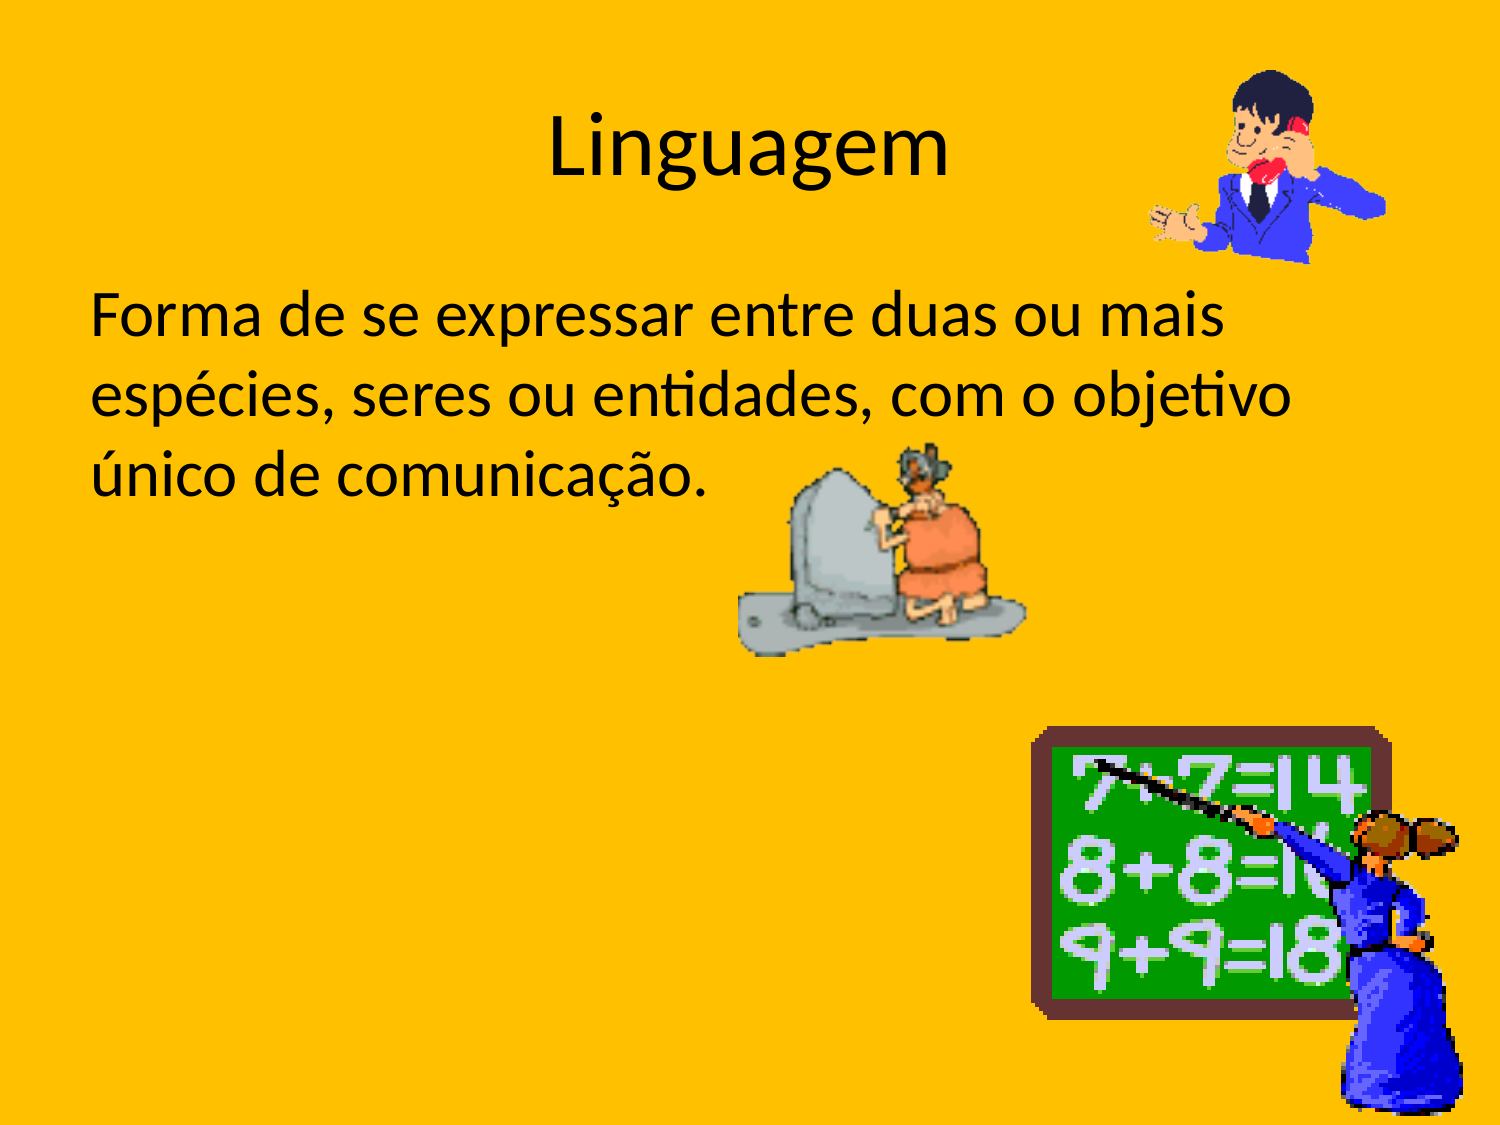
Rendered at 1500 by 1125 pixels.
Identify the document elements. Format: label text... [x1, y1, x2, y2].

list Forma de se expressar entre duas ou mais espécies, seres ou entidades, com o objetivo único de comunicação. [75, 262, 1425, 539]
picture [1148, 70, 1449, 293]
title Linguagem [75, 45, 1425, 233]
picture [737, 433, 1053, 657]
picture [1030, 726, 1500, 1125]
